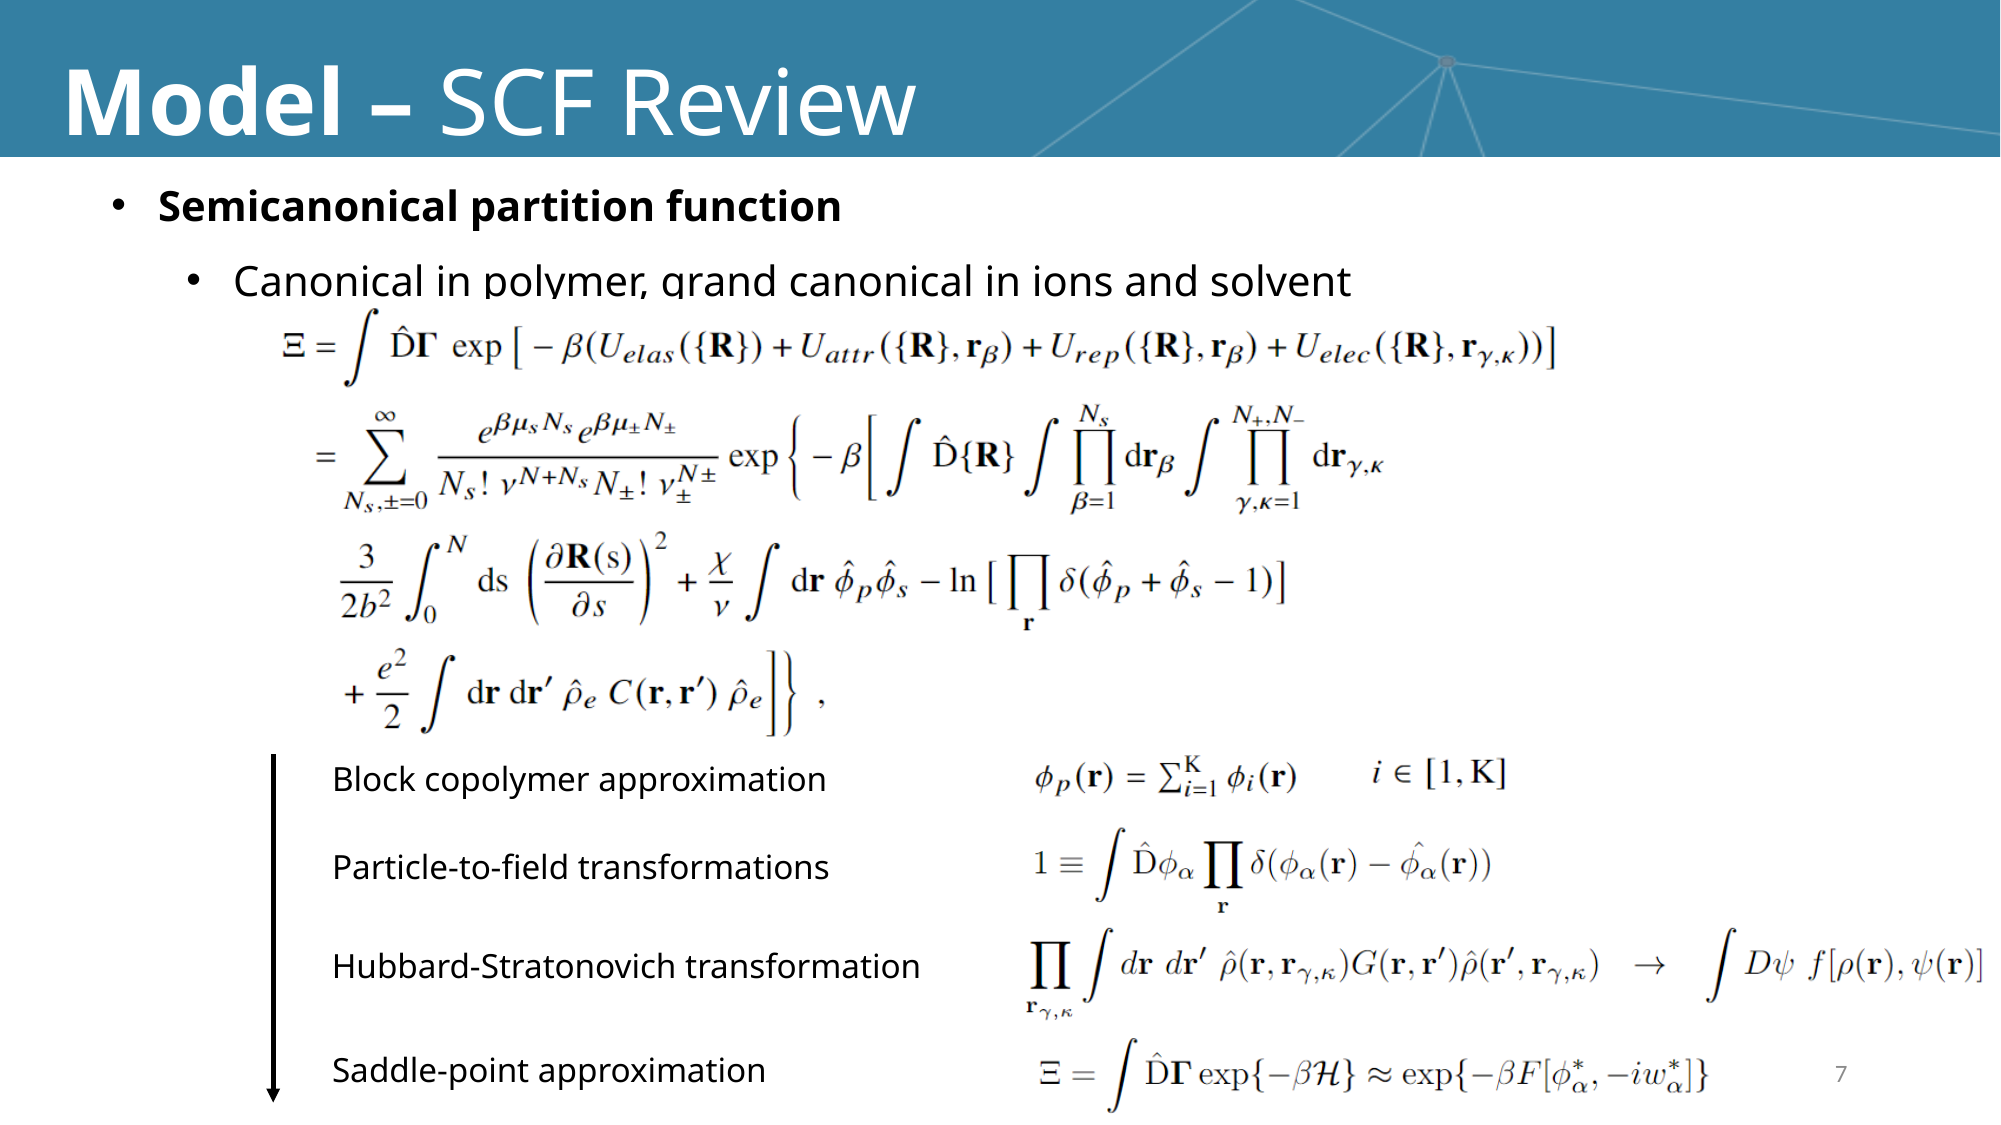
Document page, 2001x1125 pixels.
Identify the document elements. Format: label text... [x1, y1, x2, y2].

title Model – SCF Review [46, 23, 1772, 155]
text_box Hubbard-Stratonovich transformation [317, 937, 989, 993]
text_box Semicanonical partition function Canonical in polymer, grand canonical in ions and solvent [96, 147, 1744, 463]
picture [1027, 1035, 1712, 1117]
text_box Block copolymer approximation [317, 753, 1032, 806]
picture [1024, 816, 1992, 1024]
slide_number 7 [1712, 1042, 1863, 1103]
text_box Saddle-point approximation [317, 1042, 1027, 1097]
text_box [1032, 753, 1509, 811]
picture [273, 299, 1566, 753]
text_box Particle-to-field transformations [317, 838, 1027, 894]
